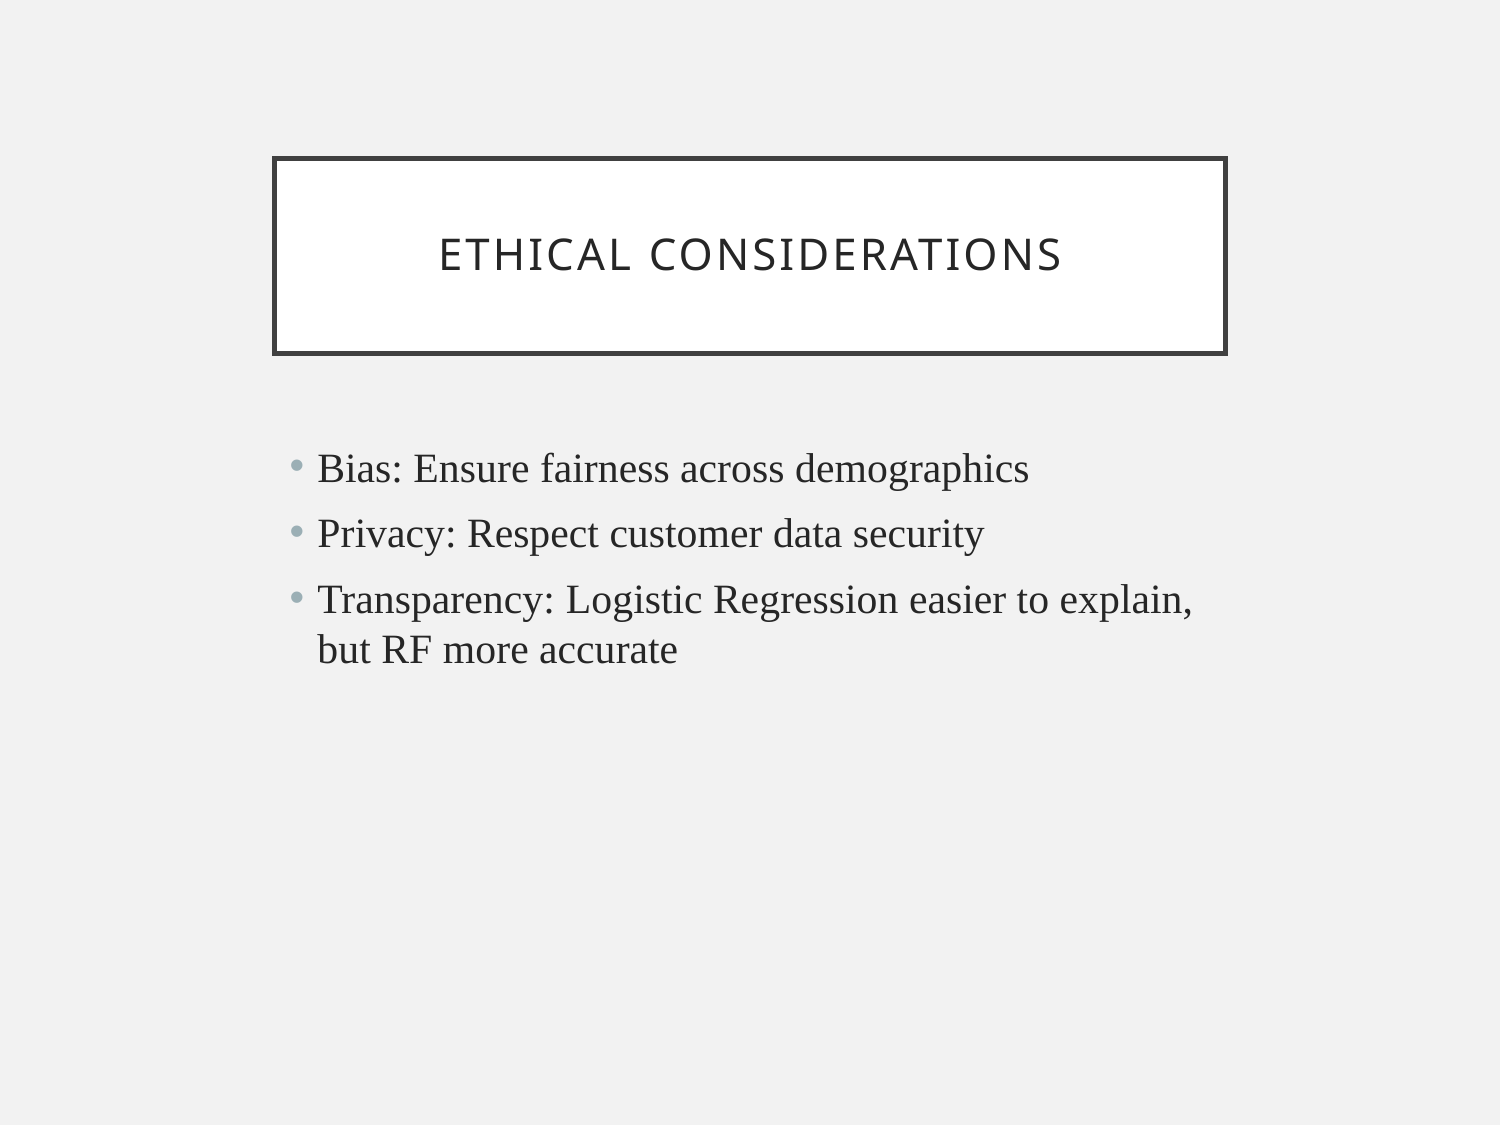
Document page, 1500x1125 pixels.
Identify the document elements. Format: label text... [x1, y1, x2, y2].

list Bias: Ensure fairness across demographics Privacy: Respect customer data security Transparency: Logistic Regression easier to explain, but RF more accurate [274, 432, 1226, 942]
title Ethical Considerations [272, 156, 1228, 356]
